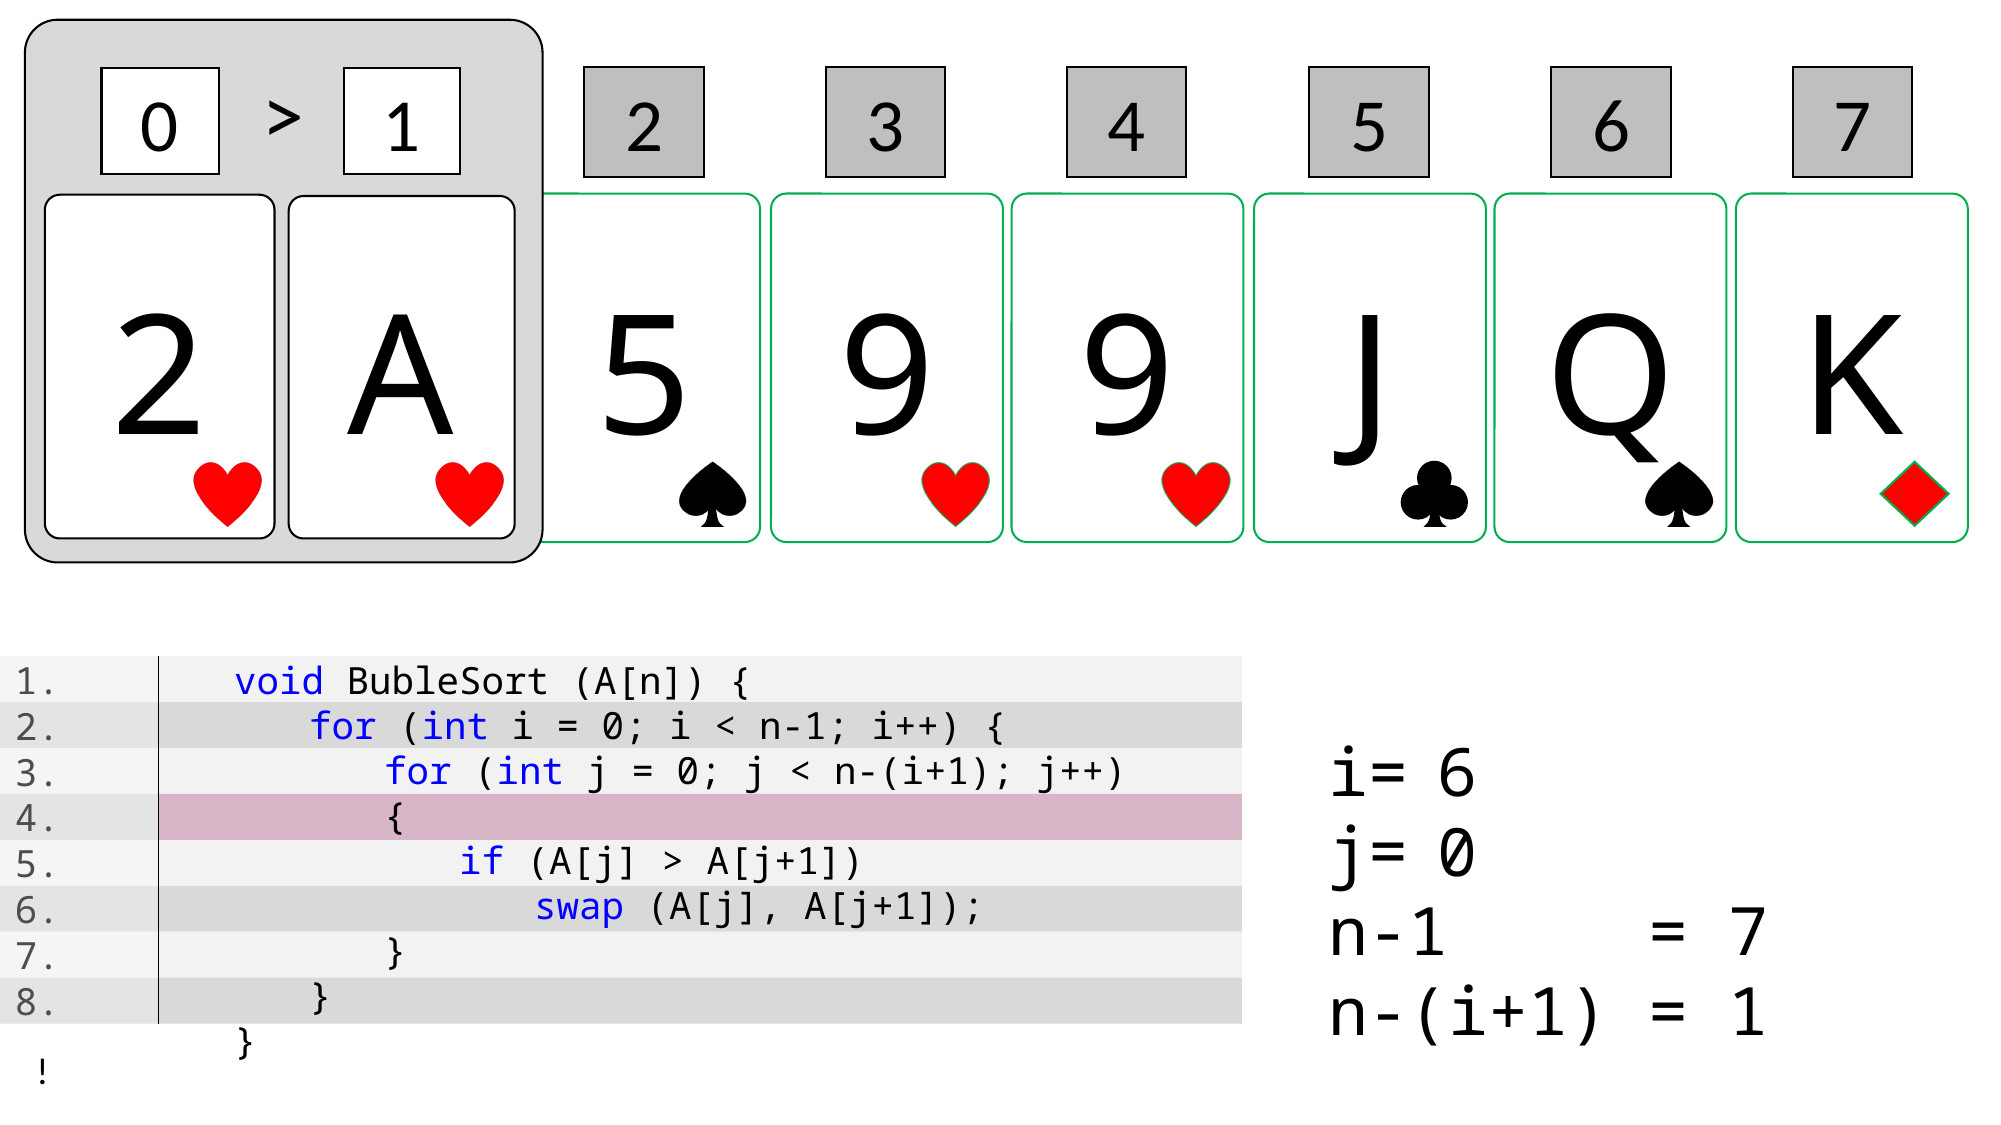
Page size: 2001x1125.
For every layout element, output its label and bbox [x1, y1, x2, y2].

text_box [825, 66, 946, 178]
text_box [1550, 66, 1672, 178]
text_box [0, 649, 1243, 1070]
text_box [583, 66, 705, 178]
text_box [1011, 193, 1244, 543]
text_box [1735, 193, 1968, 543]
text_box [1792, 66, 1913, 178]
text_box [1494, 193, 1727, 543]
text_box [770, 193, 1003, 543]
text_box [23, 18, 761, 564]
text_box [1066, 66, 1187, 178]
text_box [1308, 66, 1430, 178]
text_box [1254, 193, 1486, 543]
text_box [21, 1039, 64, 1099]
text_box [1313, 721, 1794, 1057]
